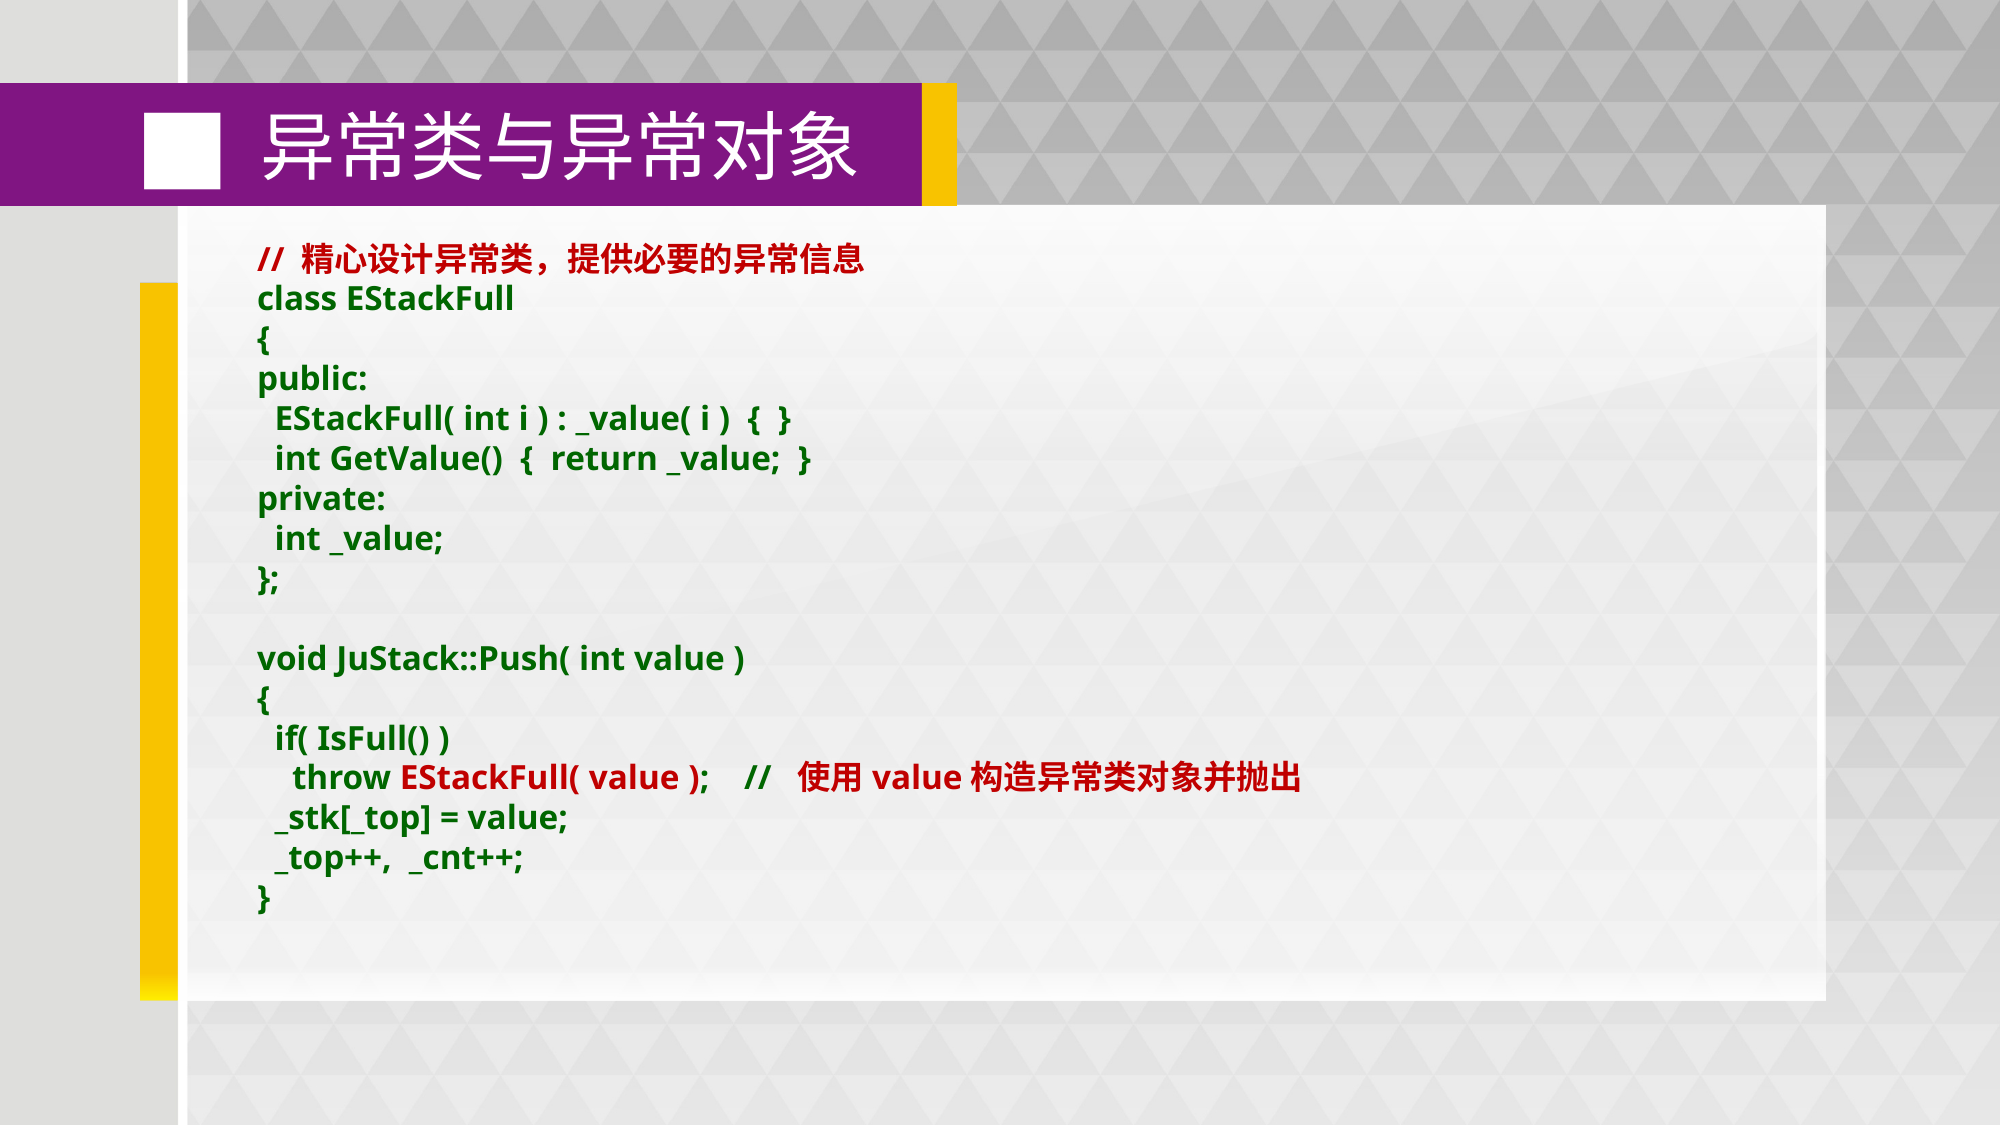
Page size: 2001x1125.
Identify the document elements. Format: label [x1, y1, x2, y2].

text_box [120, 69, 879, 206]
picture [0, 0, 2000, 1125]
